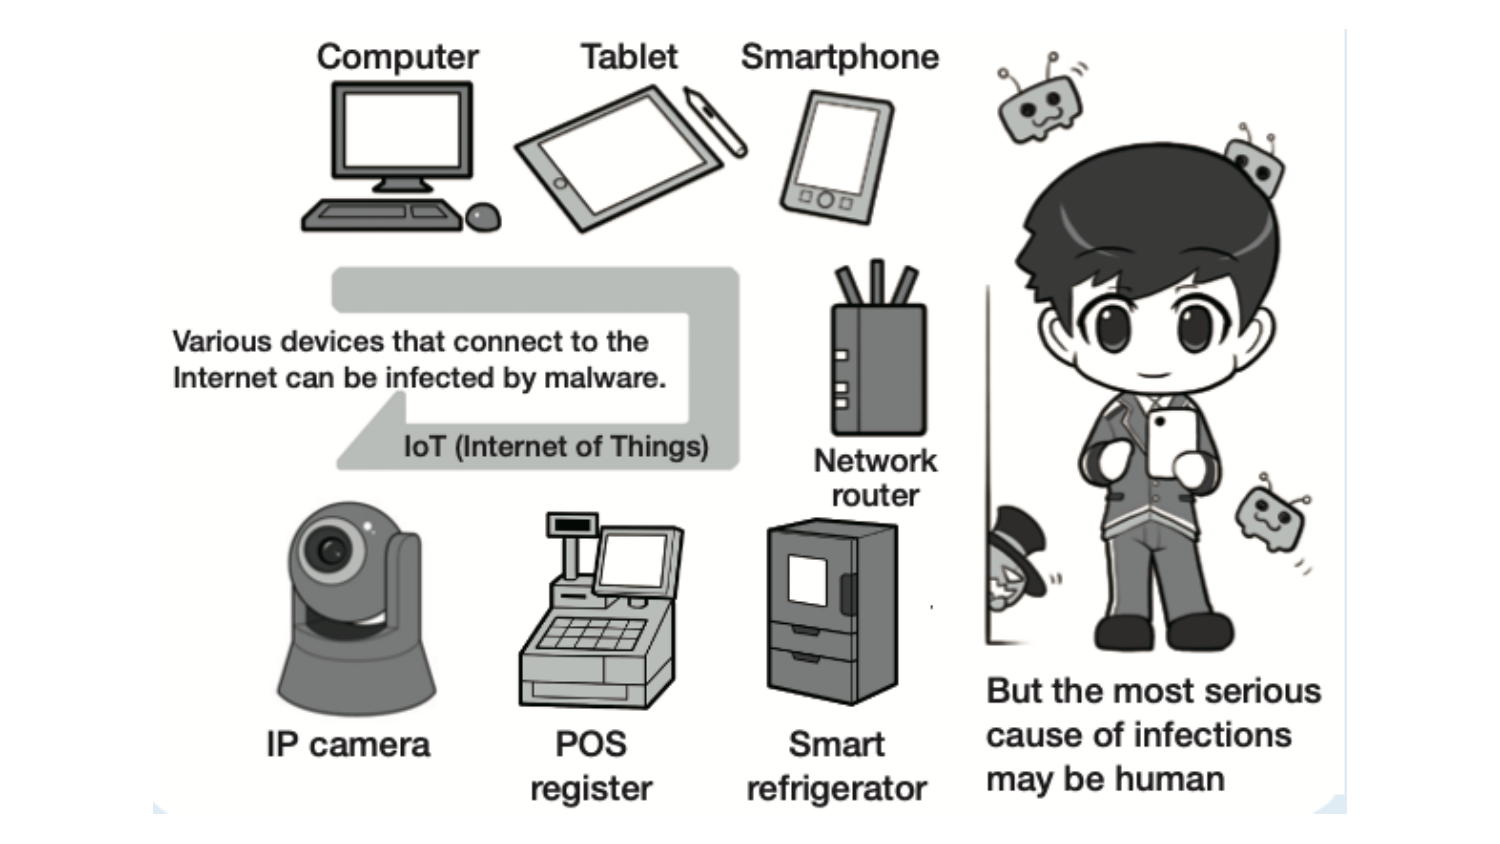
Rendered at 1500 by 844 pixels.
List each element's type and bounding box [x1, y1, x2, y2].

picture [152, 29, 1348, 814]
